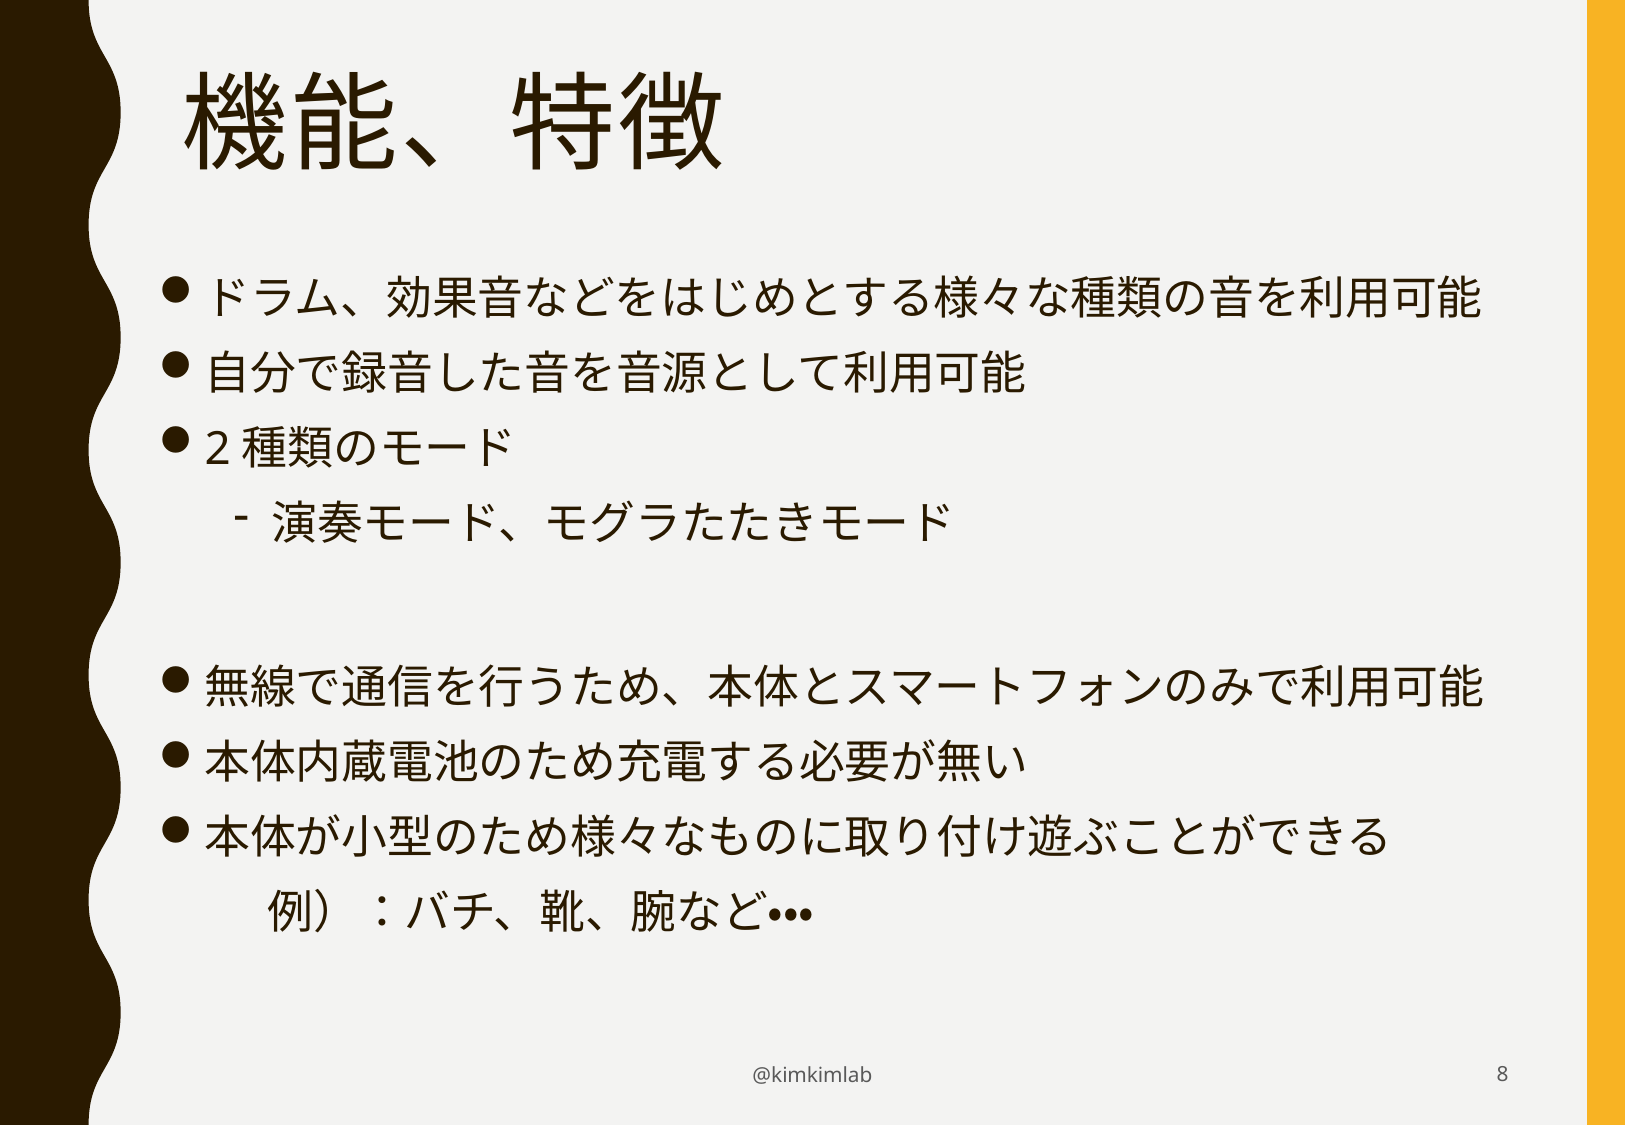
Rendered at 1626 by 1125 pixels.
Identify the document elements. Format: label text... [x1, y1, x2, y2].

title 機能、特徴 [166, 62, 1524, 255]
slide_number 8 [1147, 1045, 1524, 1103]
footer @kimkimlab [538, 1045, 1087, 1103]
list ドラム、効果音などをはじめとする様々な種類の音を利用可能 自分で録音した音を音源として利用可能 2種類のモード 演奏モード、モグラたたきモード 無線で通信を行うため、本体とスマートフォンのみで利用可能 本体内蔵電池のため充電する必要が無い 本体が小型のため様々なものに取り付け遊ぶことができる 例）：バチ、靴、腕など・・・ [143, 255, 1547, 1022]
